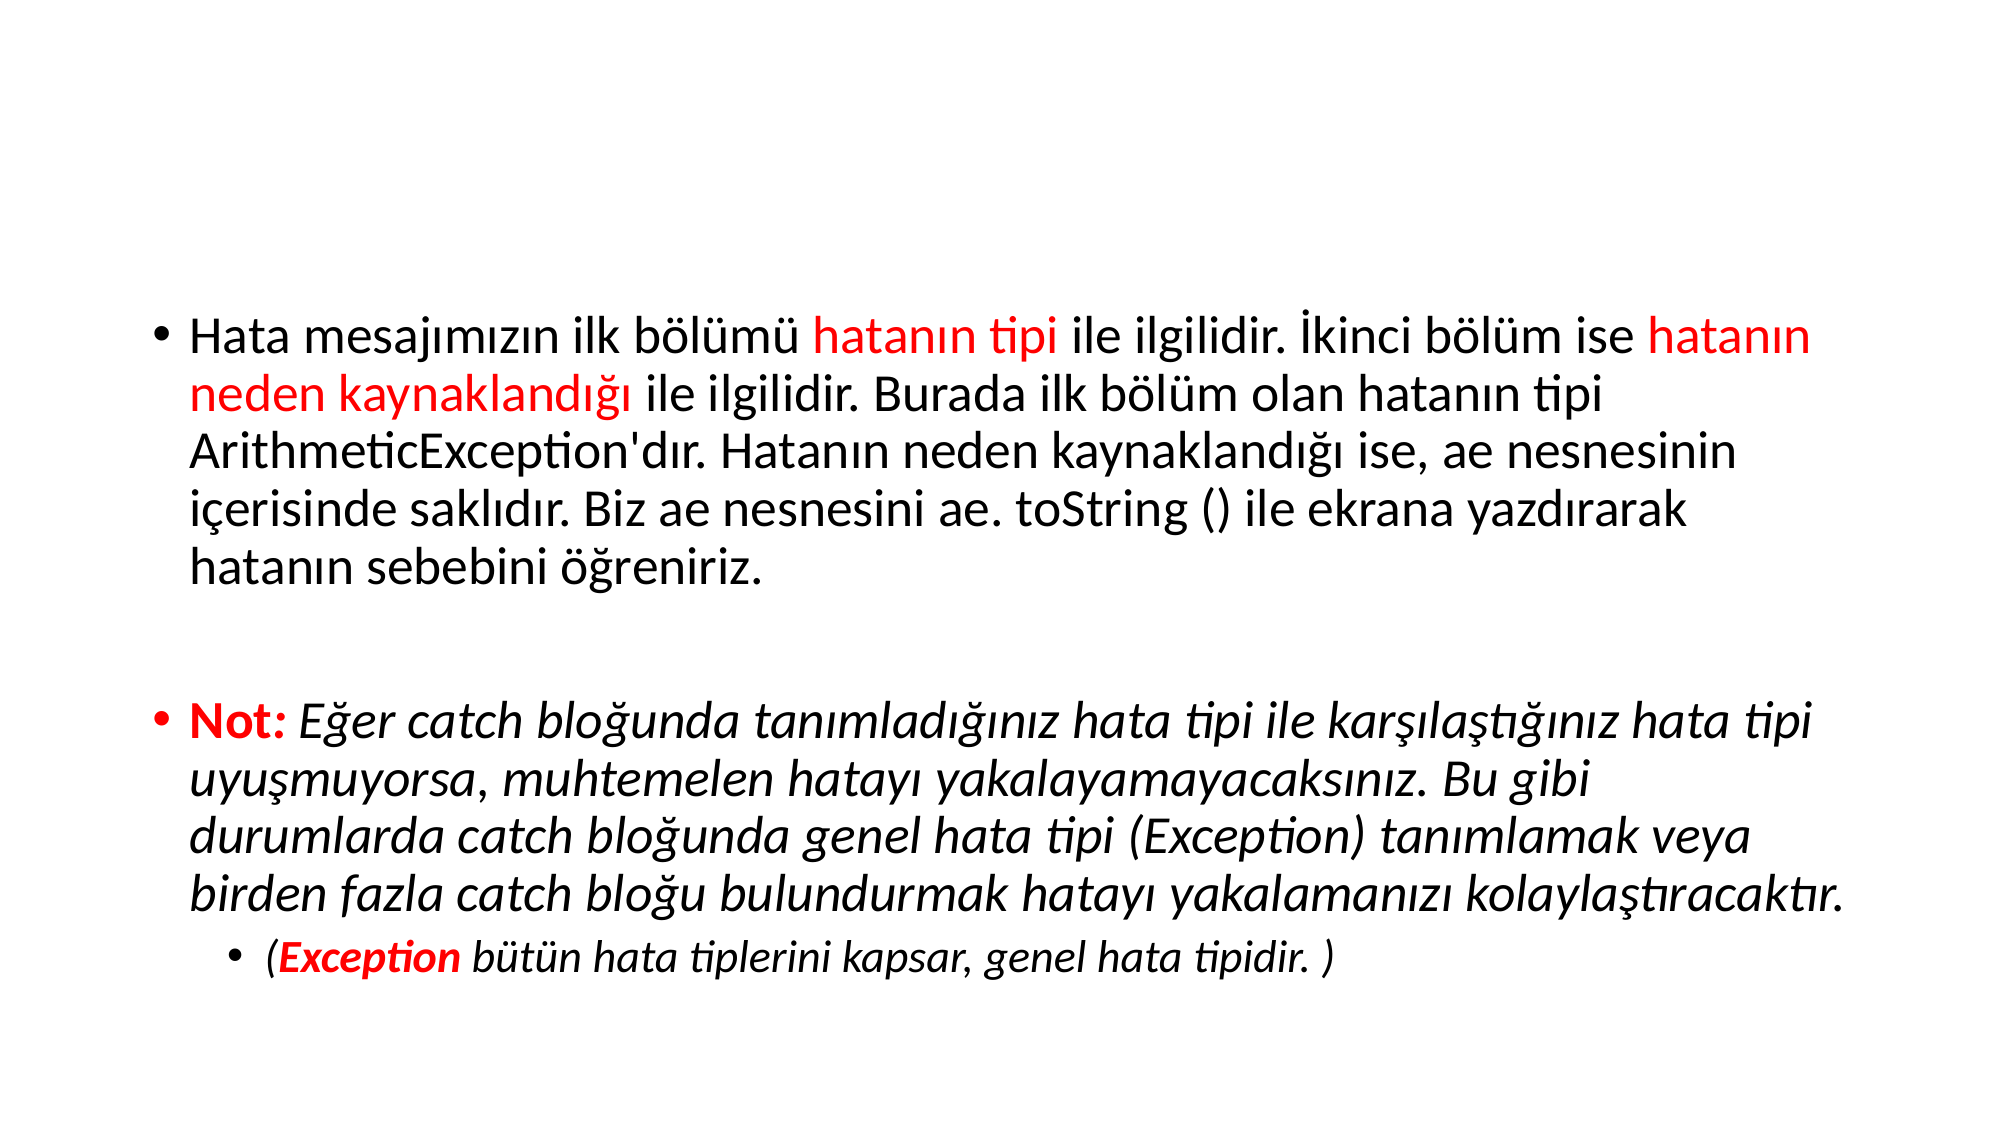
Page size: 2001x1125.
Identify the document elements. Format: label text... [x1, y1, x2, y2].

list Hata mesajımızın ilk bölümü hatanın tipi ile ilgilidir. İkinci bölüm ise hatanın neden kaynaklandığı ile ilgilidir. Burada ilk bölüm olan hatanın tipi ArithmeticException'dır. Hatanın neden kaynaklandığı ise, ae nesnesinin içerisinde saklıdır. Biz ae nesnesini ae. toString () ile ekrana yazdırarak hatanın sebebini öğreniriz. Not: Eğer catch bloğunda tanımladığınız hata tipi ile karşılaştığınız hata tipi uyuşmuyorsa, muhtemelen hatayı yakalayamayacaksınız. Bu gibi durumlarda catch bloğunda genel hata tipi (Exception) tanımlamak veya birden fazla catch bloğu bulundurmak hatayı yakalamanızı kolaylaştıracaktır. (Exception bütün hata tiplerini kapsar, genel hata tipidir. ) [137, 299, 1863, 1014]
